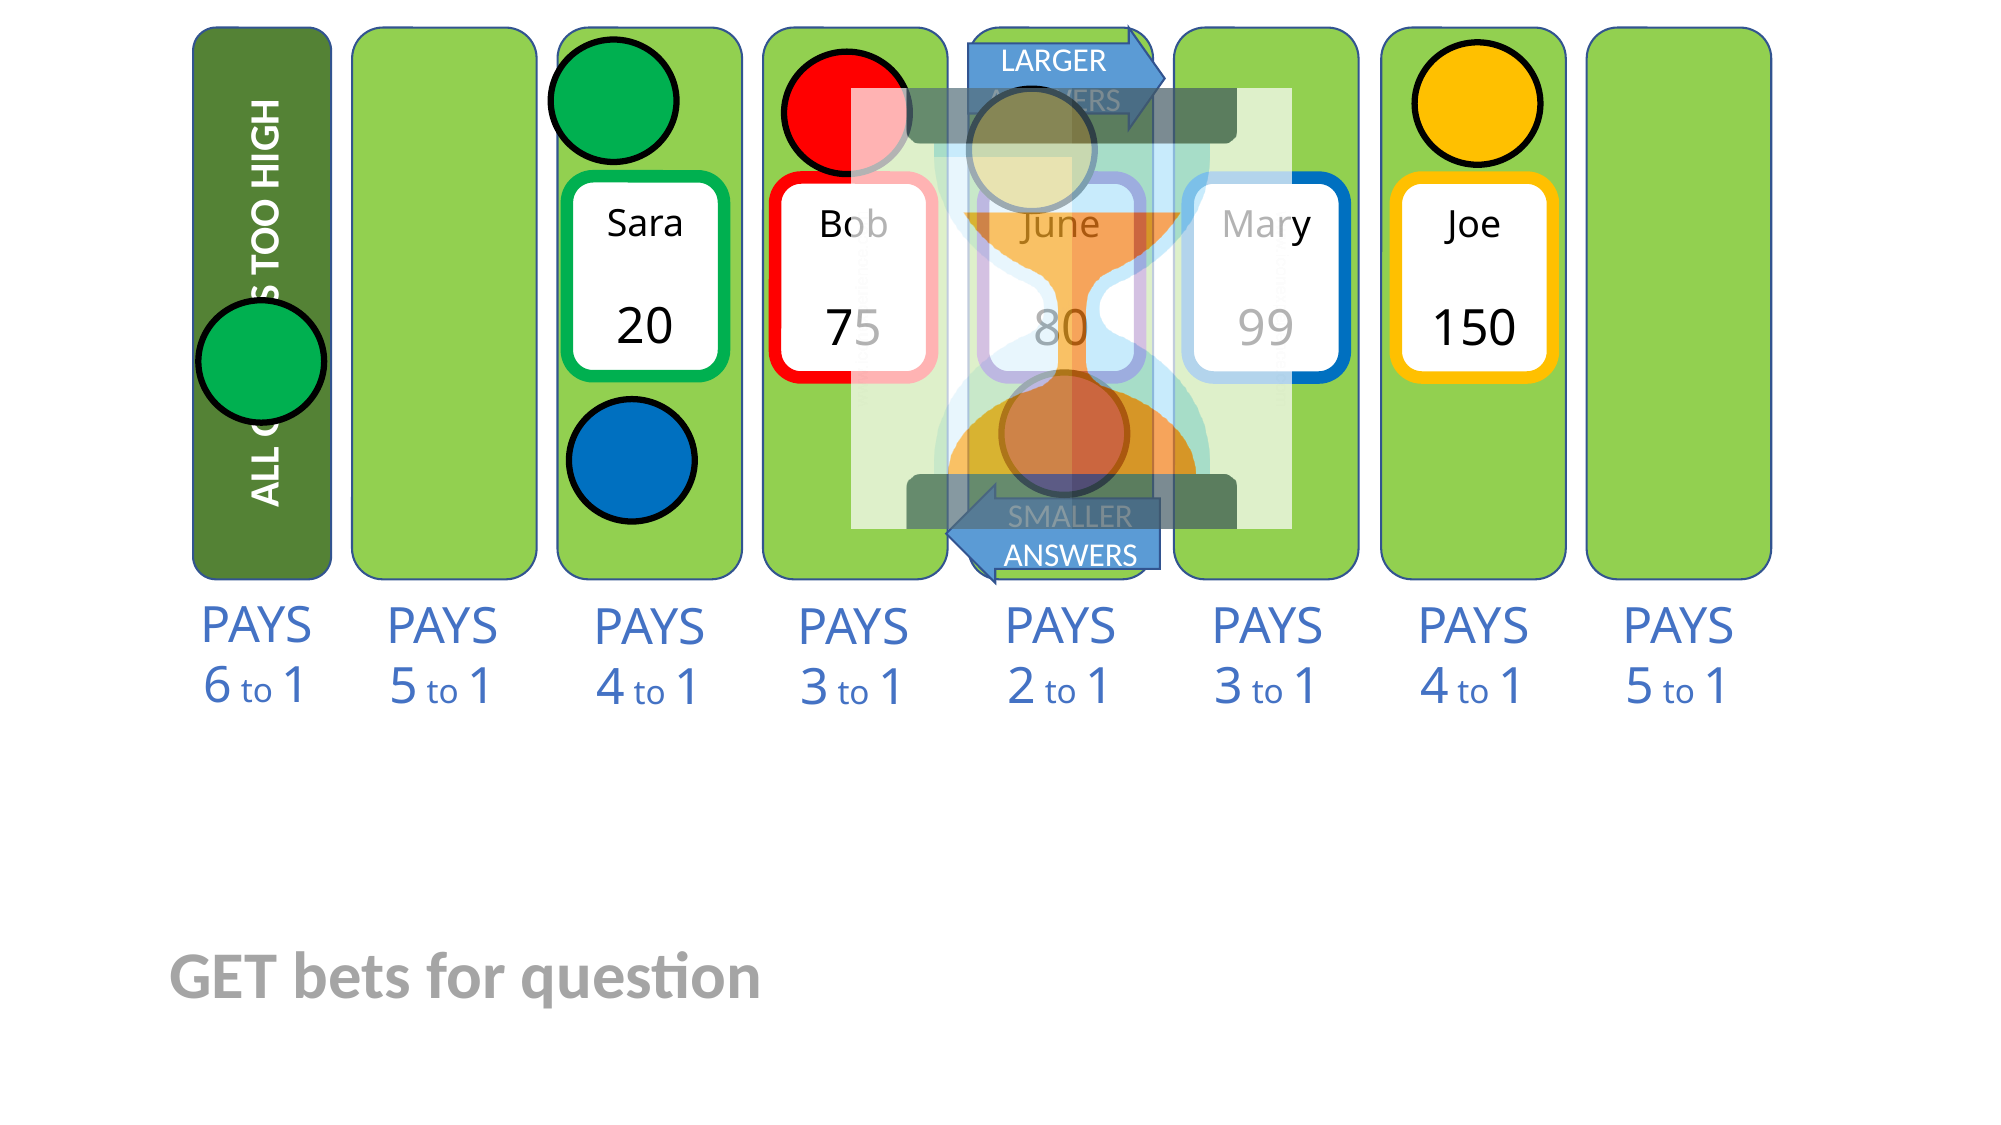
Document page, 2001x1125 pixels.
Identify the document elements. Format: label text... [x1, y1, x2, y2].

text_box Bob 75 [773, 176, 851, 379]
text_box [997, 570, 1146, 581]
text_box [567, 398, 696, 523]
text_box [1131, 27, 1155, 61]
text_box PAYS 3 to 1 [1180, 586, 1356, 722]
text_box [556, 26, 744, 581]
text_box PAYS 3 to 1 [766, 586, 941, 722]
text_box Joe 150 [1394, 176, 1555, 379]
text_box PAYS 5 to 1 [355, 586, 530, 722]
text_box GET bets for question [110, 923, 822, 1019]
text_box [1585, 26, 1773, 581]
text_box [782, 50, 906, 176]
text_box PAYS 2 to 1 [973, 586, 1148, 722]
text_box [197, 299, 326, 424]
text_box [972, 26, 1127, 42]
text_box Sara 20 [565, 175, 726, 378]
text_box SMALLER ANSWERS [944, 529, 1161, 586]
text_box [350, 26, 538, 581]
text_box PAYS 4 to 1 [562, 586, 737, 722]
text_box PAYS 4 to 1 [1386, 586, 1561, 722]
picture [851, 88, 1292, 529]
text_box Mary 99 [1292, 176, 1346, 379]
text_box [549, 38, 678, 164]
text_box LARGER ANSWERS [967, 24, 1166, 88]
text_box [968, 558, 988, 579]
text_box [1172, 26, 1360, 581]
text_box [1380, 26, 1567, 581]
text_box PAYS 6 to 1 [169, 584, 345, 720]
text_box ALL GUESSES TOO HIGH [192, 26, 333, 581]
text_box PAYS 5 to 1 [1591, 586, 1767, 722]
text_box [761, 26, 949, 581]
text_box [1413, 41, 1542, 166]
